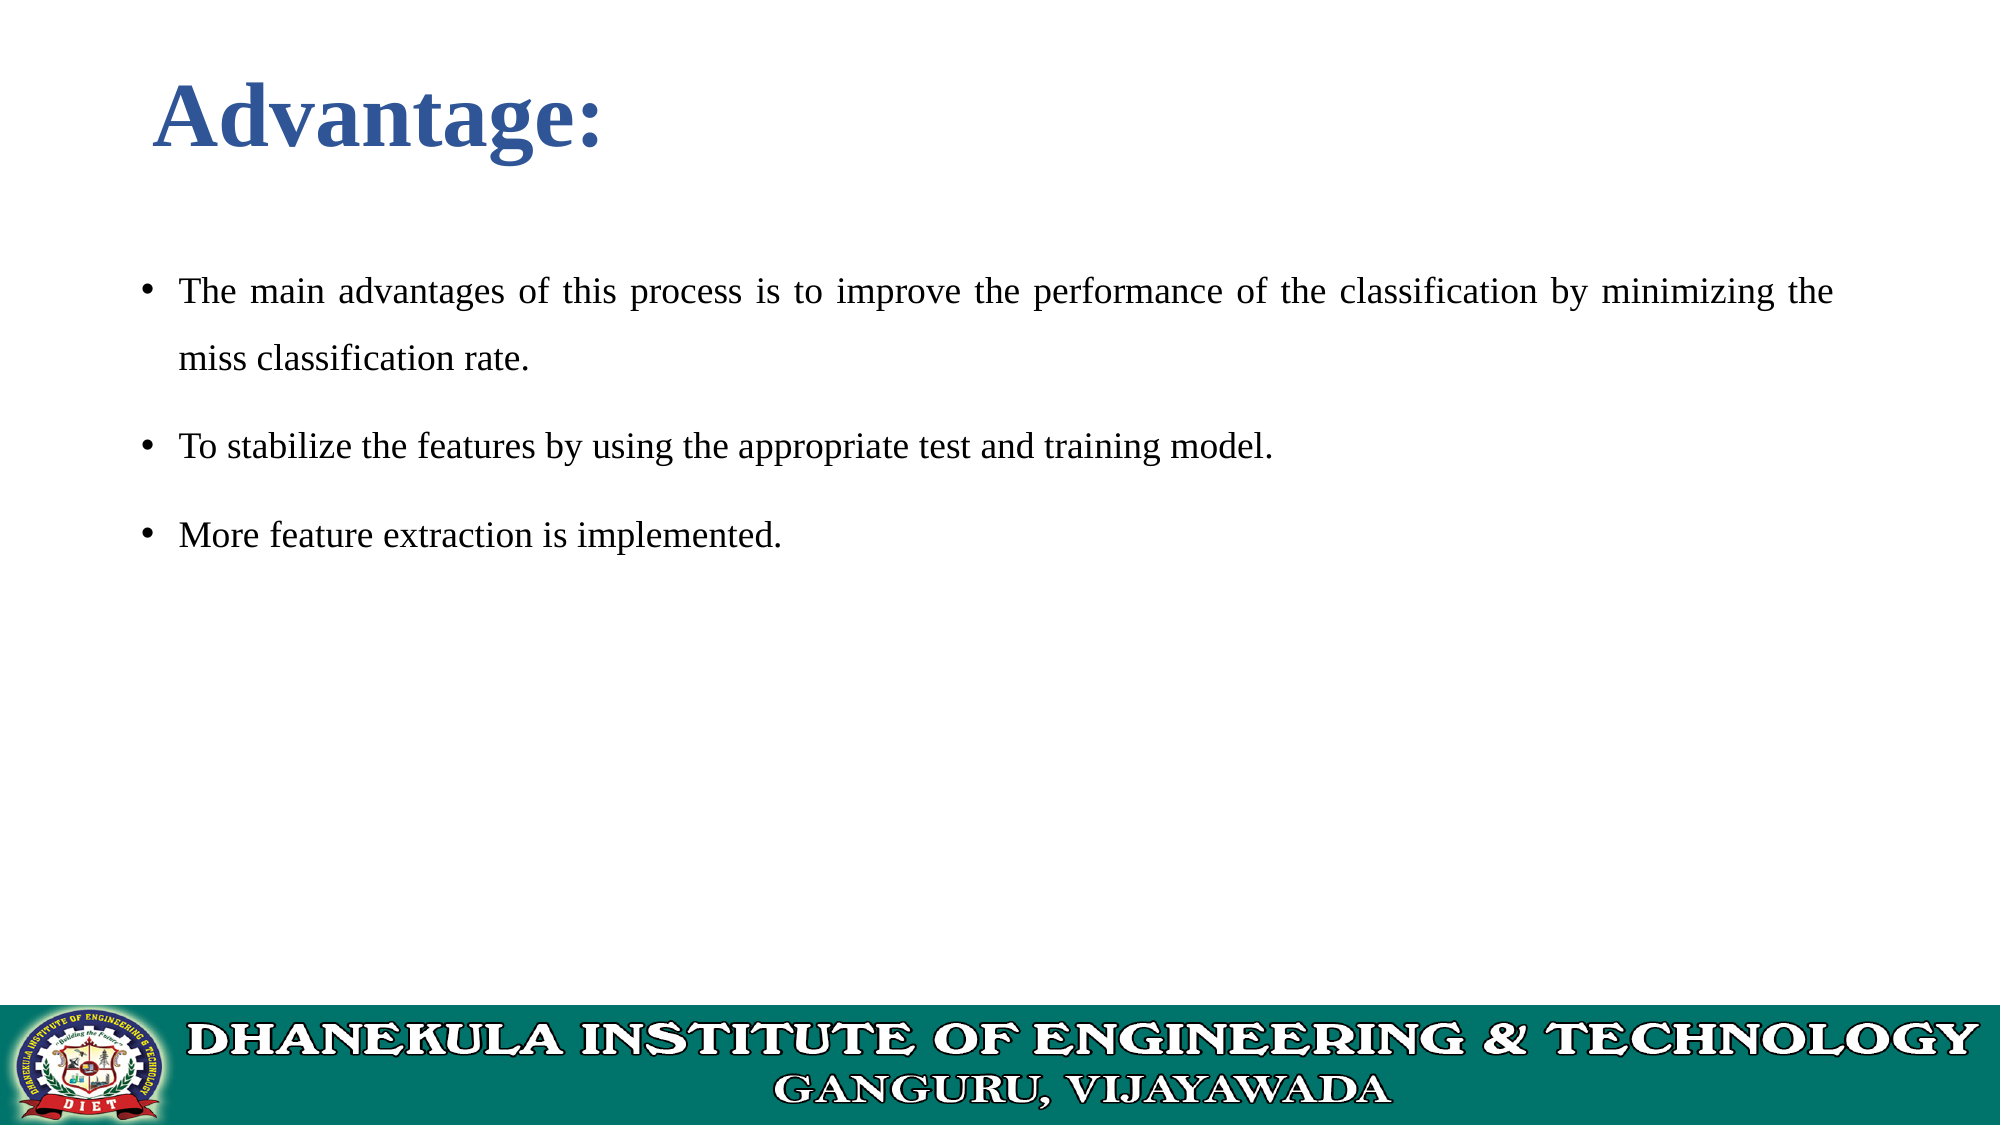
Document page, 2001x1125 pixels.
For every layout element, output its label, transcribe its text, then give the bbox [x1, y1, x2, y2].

picture [0, 1005, 2000, 1125]
list The main advantages of this process is to improve the performance of the classification by minimizing the miss classification rate. To stabilize the features by using the appropriate test and training model. More feature extraction is implemented. [126, 235, 1852, 950]
title Advantage: [137, 59, 1863, 278]
